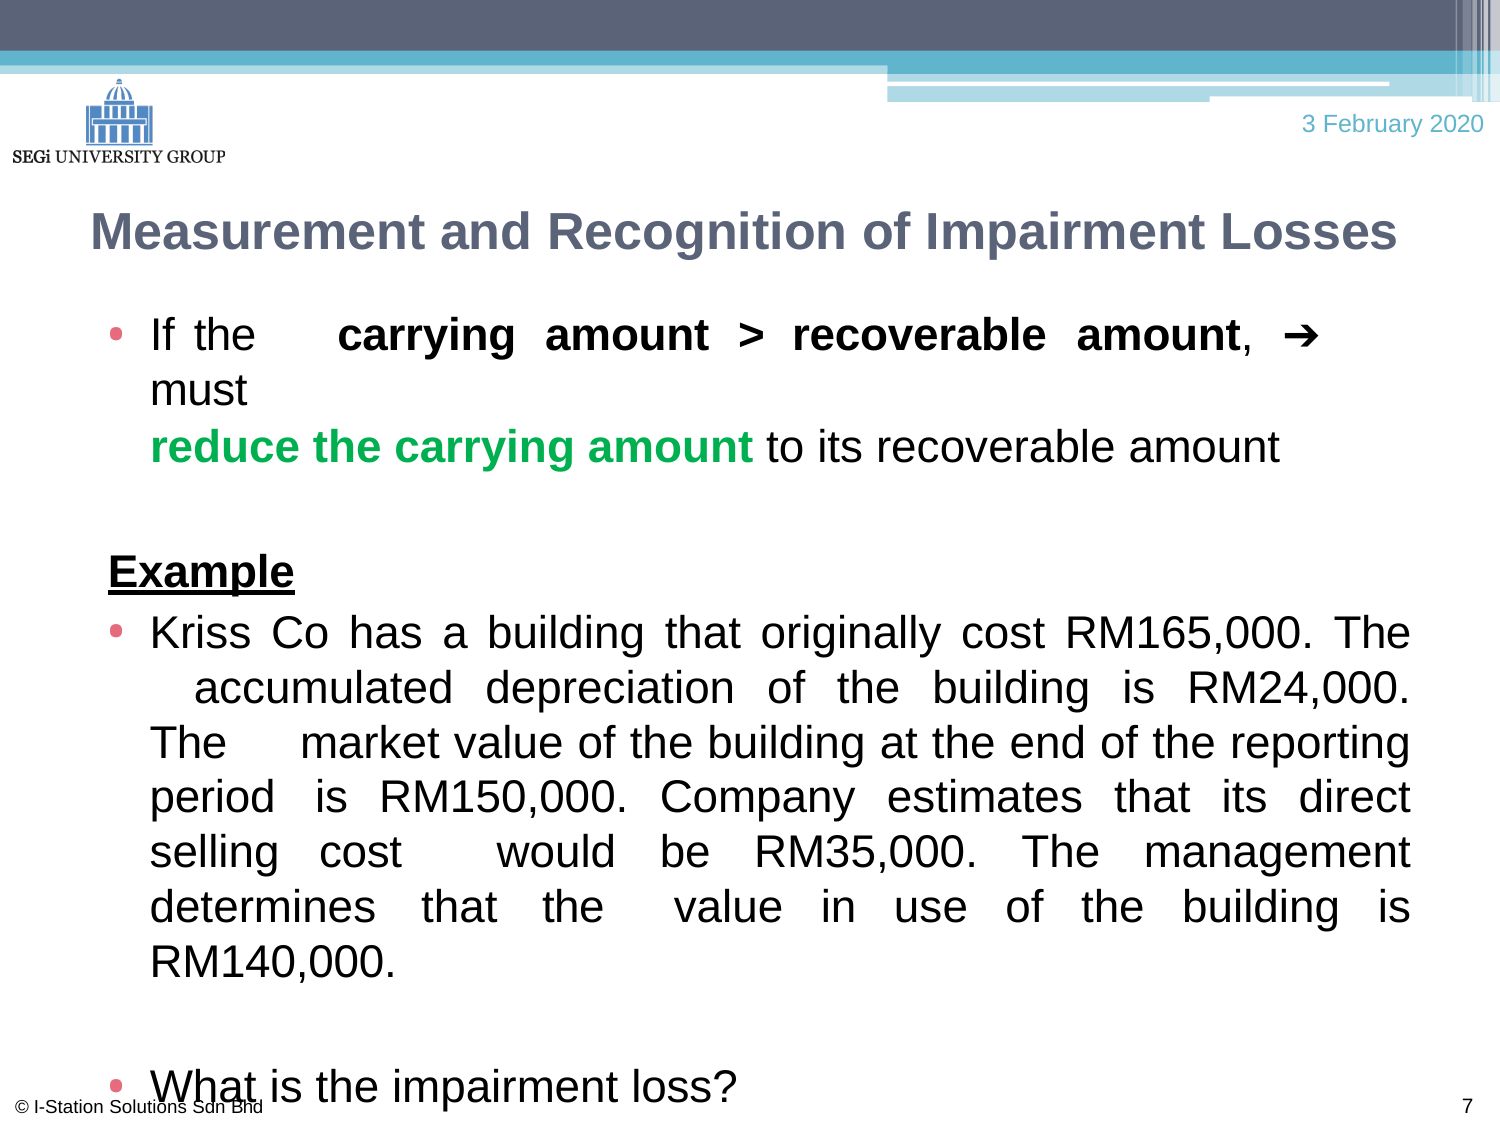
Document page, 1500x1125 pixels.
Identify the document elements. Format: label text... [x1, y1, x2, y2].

text_box 3 February 2020 [1299, 105, 1487, 138]
footer © I-Station Solutions Sdn Bhd [12, 1094, 266, 1125]
picture [12, 78, 225, 163]
slide_number 7 [1455, 1092, 1494, 1125]
title Measurement and Recognition of Impairment Losses [87, 164, 1404, 386]
text_box If the carrying amount > recoverable amount, ➔ must reduce the carrying amount to its recoverable amount Example Kriss Co has a building that originally cost RM165,000. The accumulated depreciation of the building is RM24,000. The market value of the building at the end of the reporting period is RM150,000. Company estimates that its direct selling cost would be RM35,000. The management determines that the value in use of the building is RM140,000. What is the impairment loss? [105, 303, 1412, 1112]
